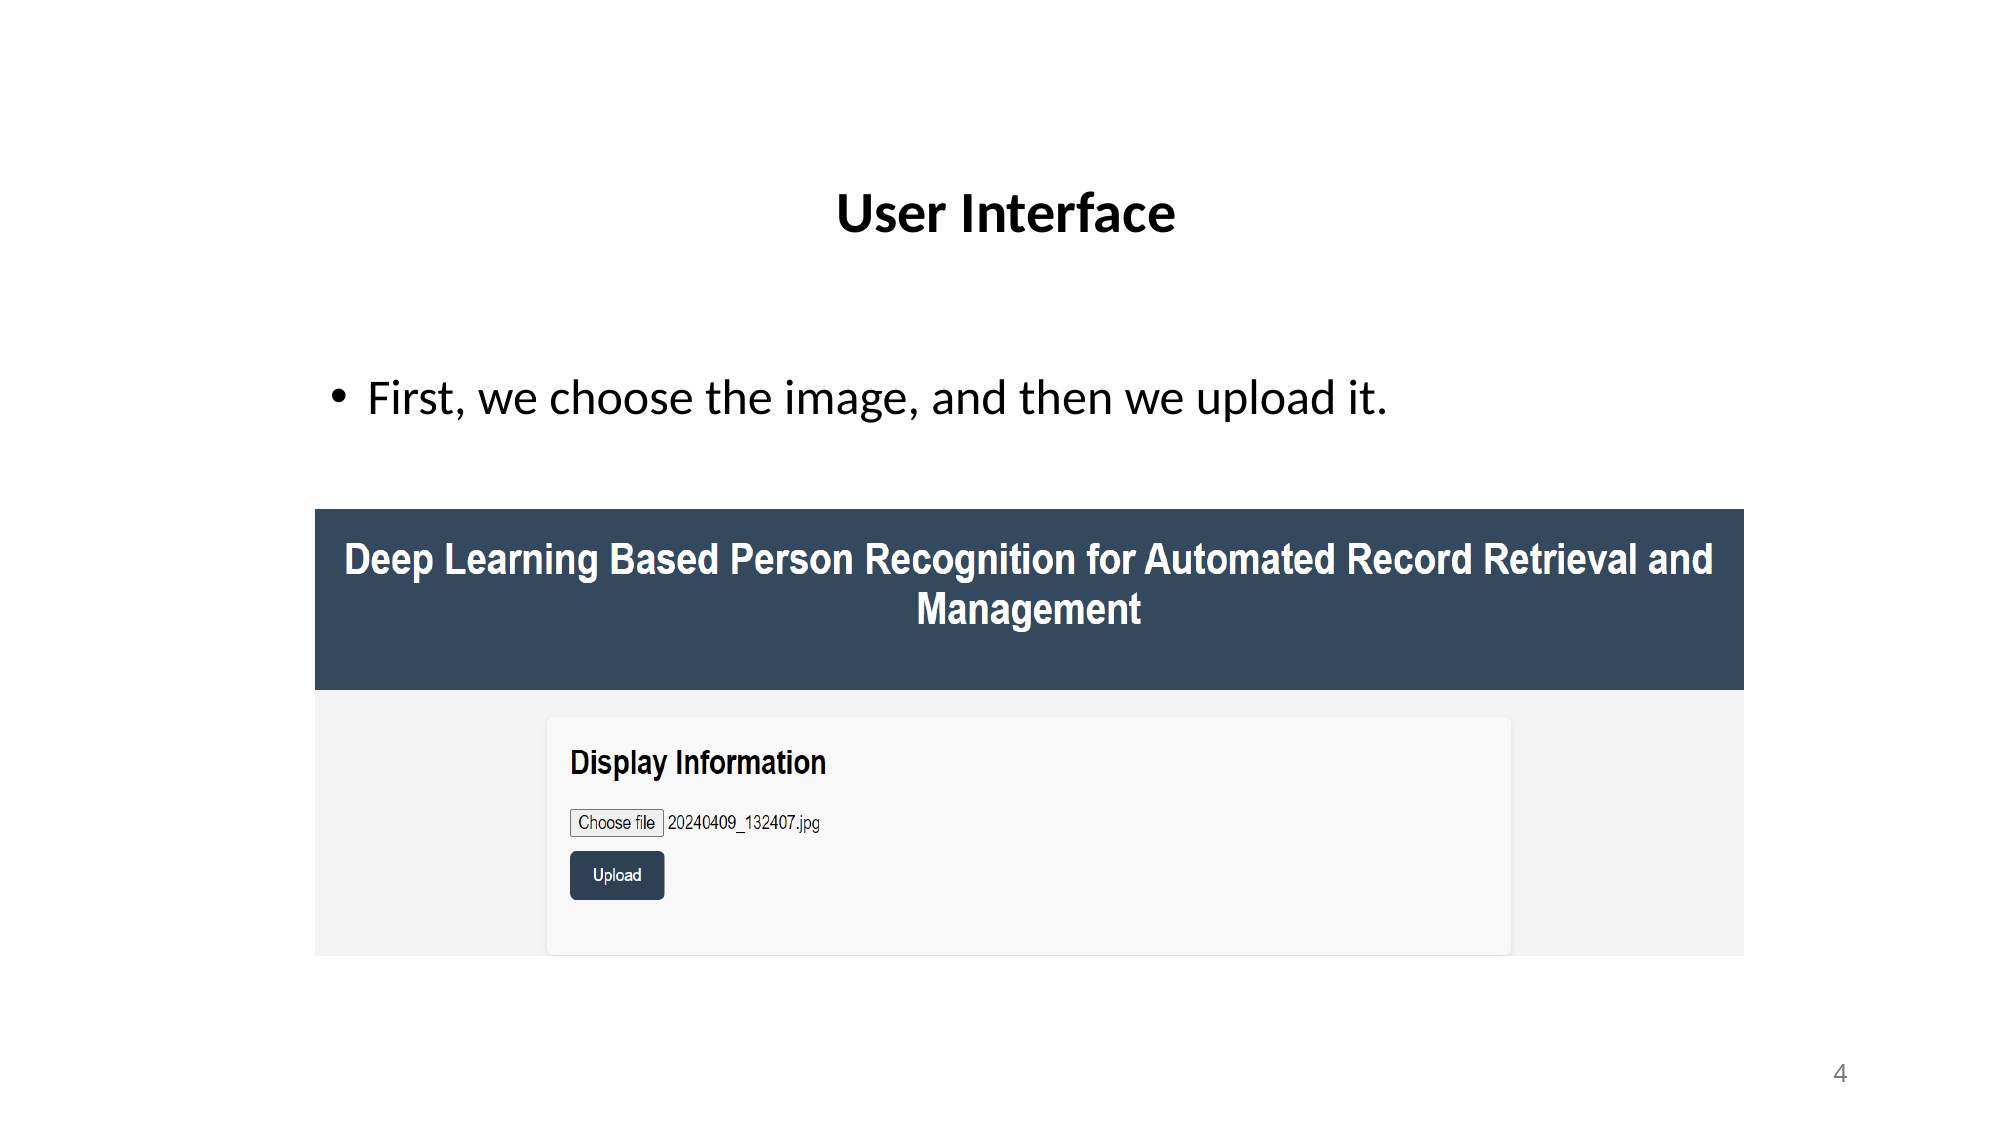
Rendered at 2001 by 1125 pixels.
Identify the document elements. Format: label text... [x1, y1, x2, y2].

slide_number 4 [1412, 1042, 1863, 1103]
picture [314, 508, 1745, 957]
list First, we choose the image, and then we upload it. [315, 364, 1744, 493]
title User Interface [137, 82, 1863, 300]
